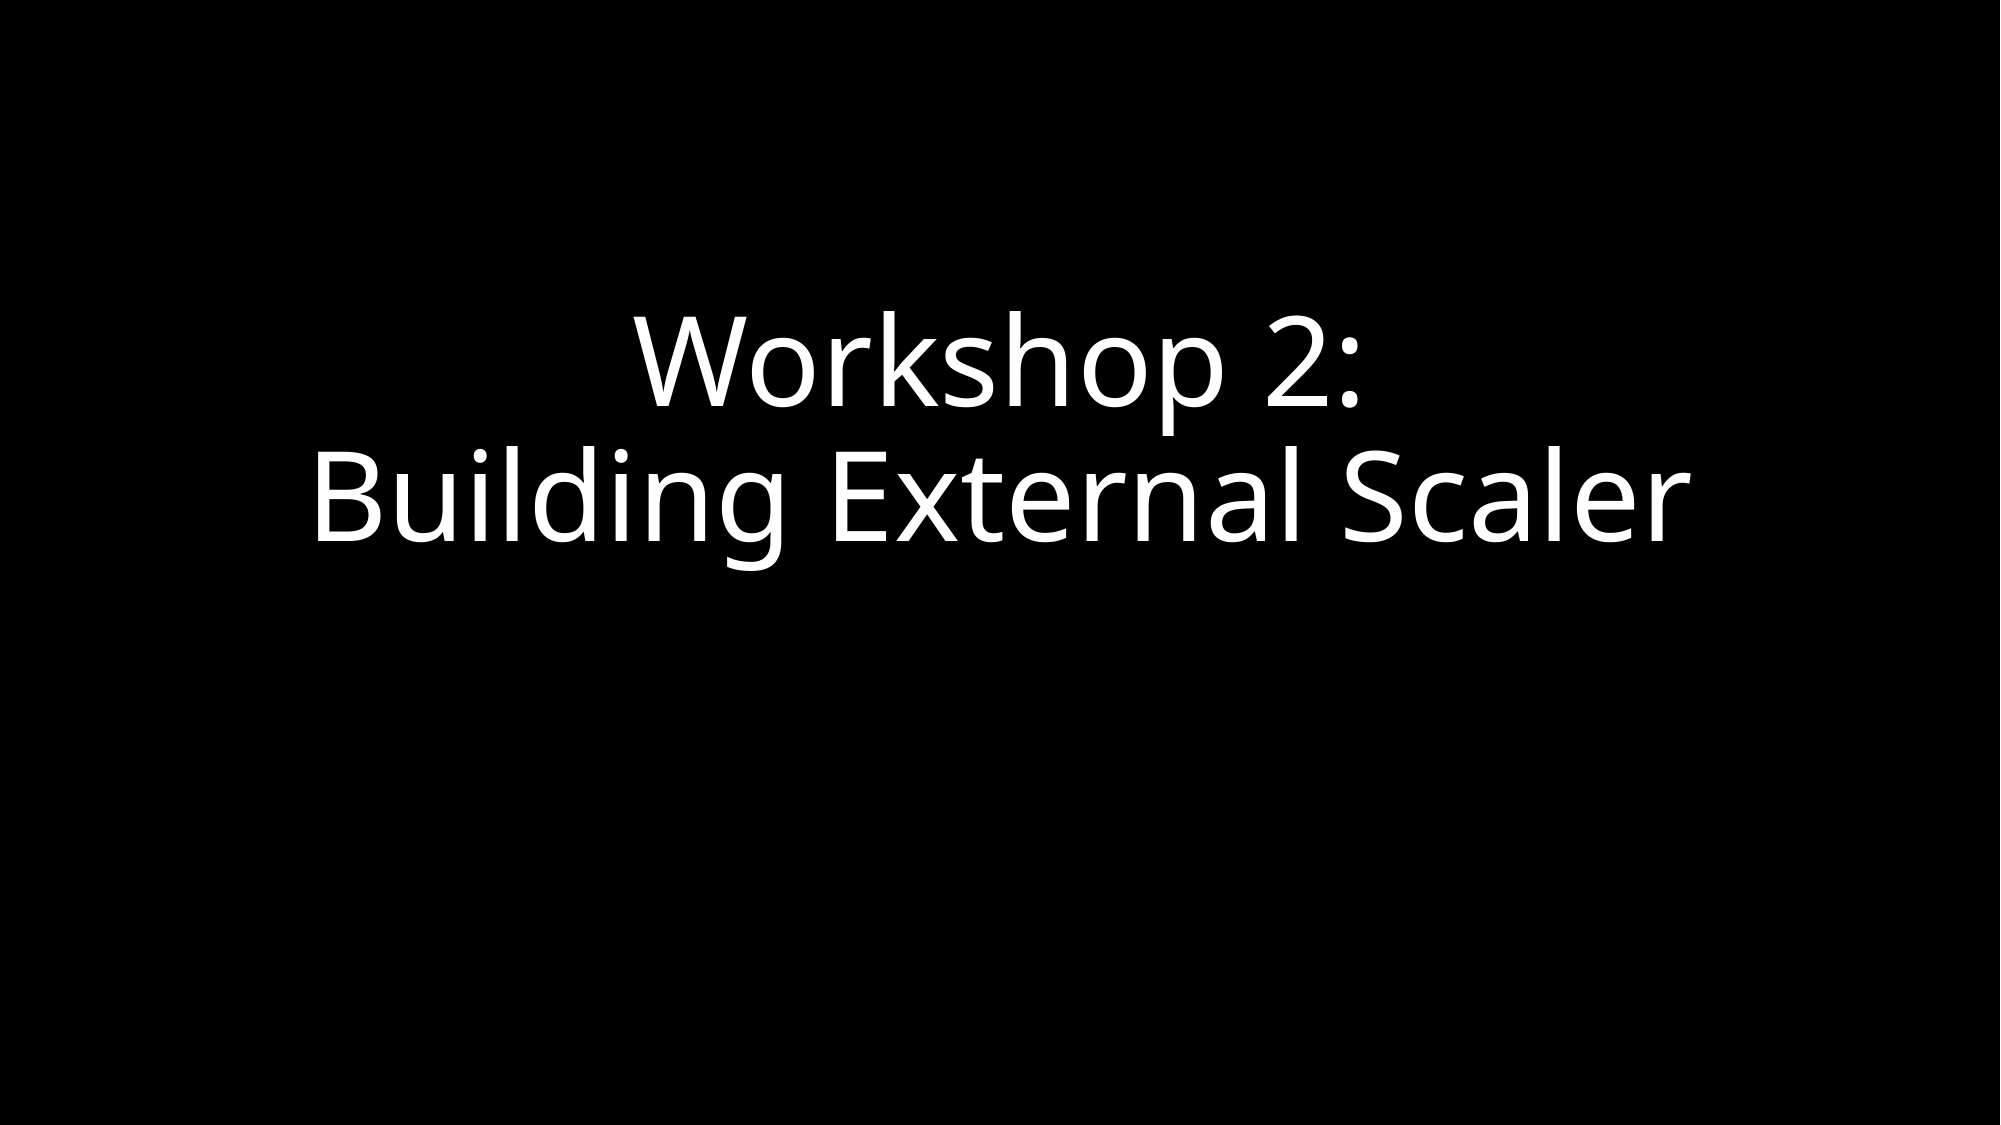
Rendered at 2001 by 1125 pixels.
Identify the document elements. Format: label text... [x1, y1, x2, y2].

title Workshop 2: Building External Scaler [249, 184, 1750, 576]
